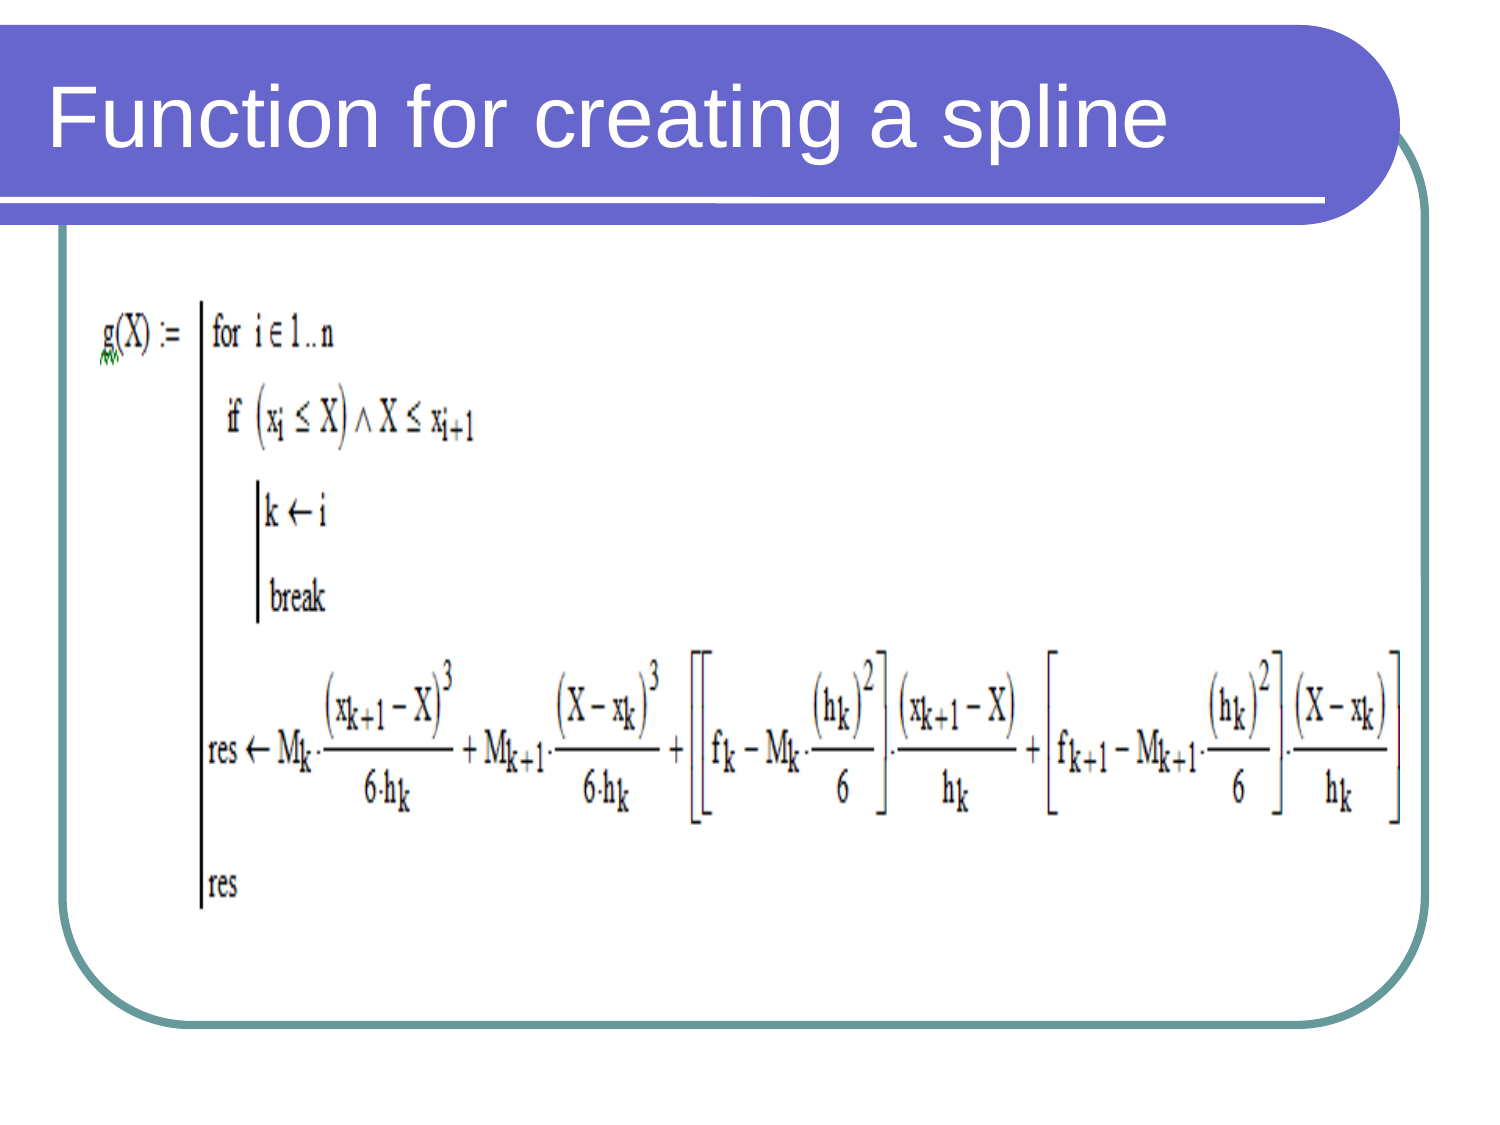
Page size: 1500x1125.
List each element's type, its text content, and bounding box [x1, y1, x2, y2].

title Function for creating a spline [31, 37, 1347, 188]
picture [100, 299, 1400, 913]
